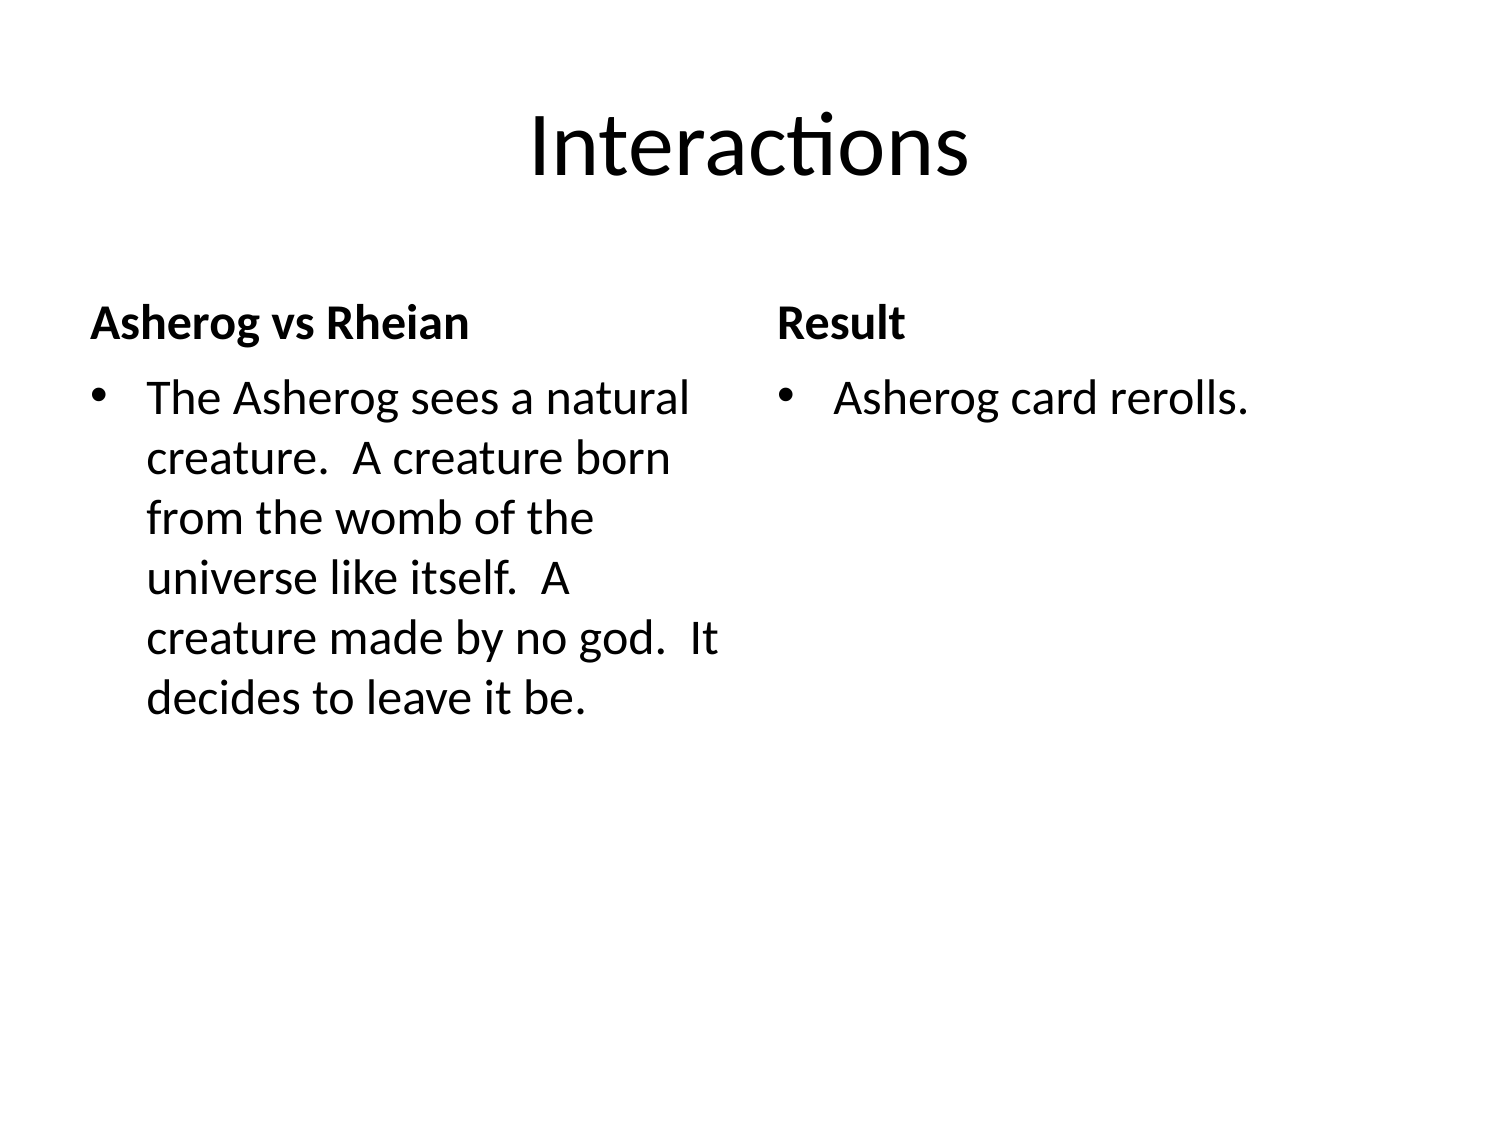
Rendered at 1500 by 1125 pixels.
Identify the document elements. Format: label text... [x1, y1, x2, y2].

list Result [761, 251, 1425, 356]
list Asherog vs Rheian [75, 251, 738, 356]
title Interactions [75, 45, 1425, 233]
list The Asherog sees a natural creature. A creature born from the womb of the universe like itself. A creature made by no god. It decides to leave it be. [75, 356, 738, 1005]
list Asherog card rerolls. [761, 356, 1425, 1005]
